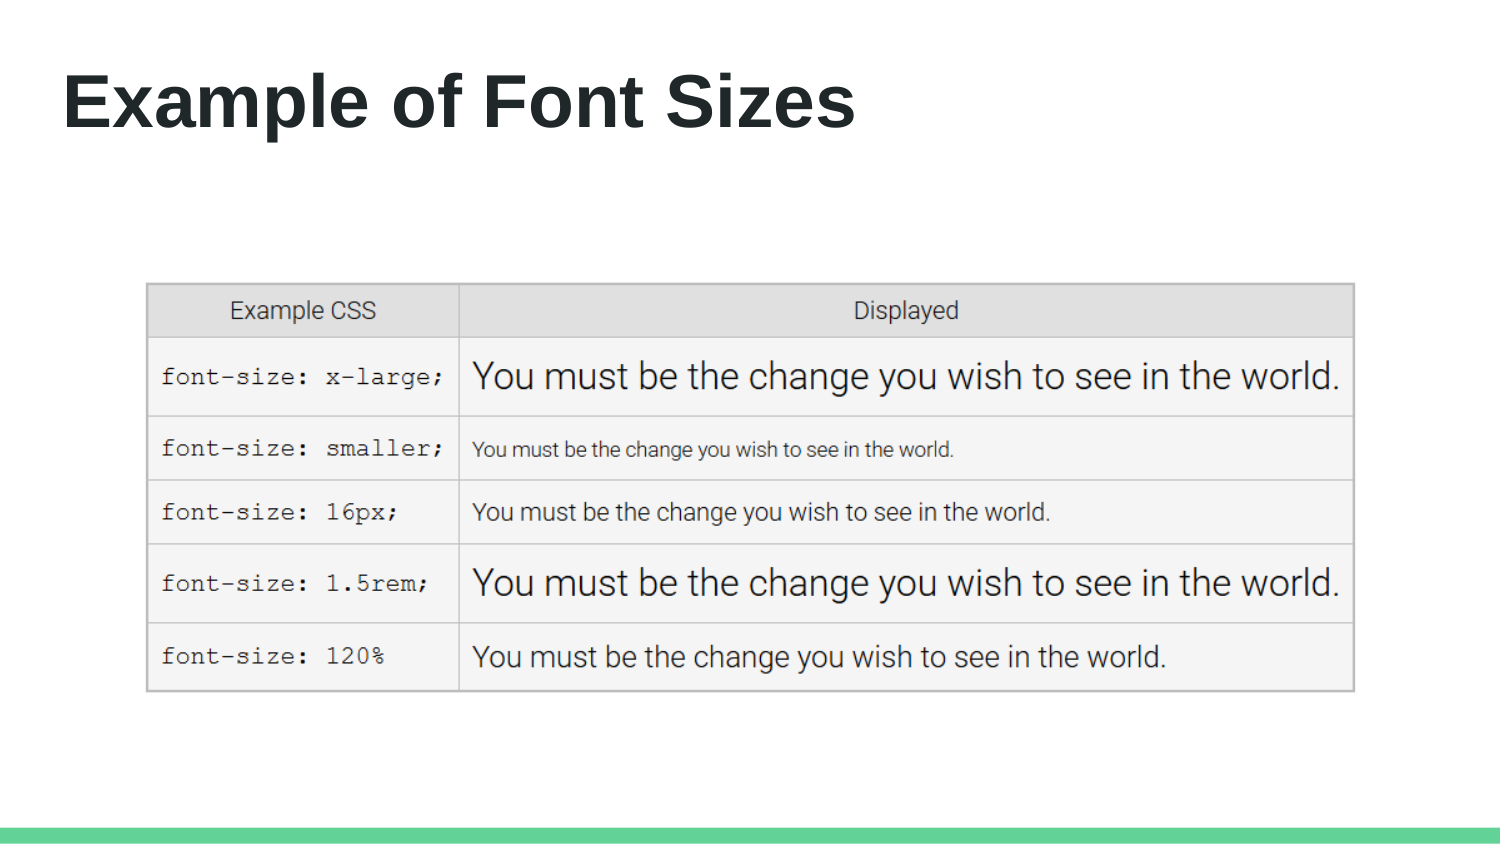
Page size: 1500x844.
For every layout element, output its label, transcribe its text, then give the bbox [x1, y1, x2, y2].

picture [130, 264, 1370, 705]
title Example of Font Sizes [47, 37, 1446, 191]
